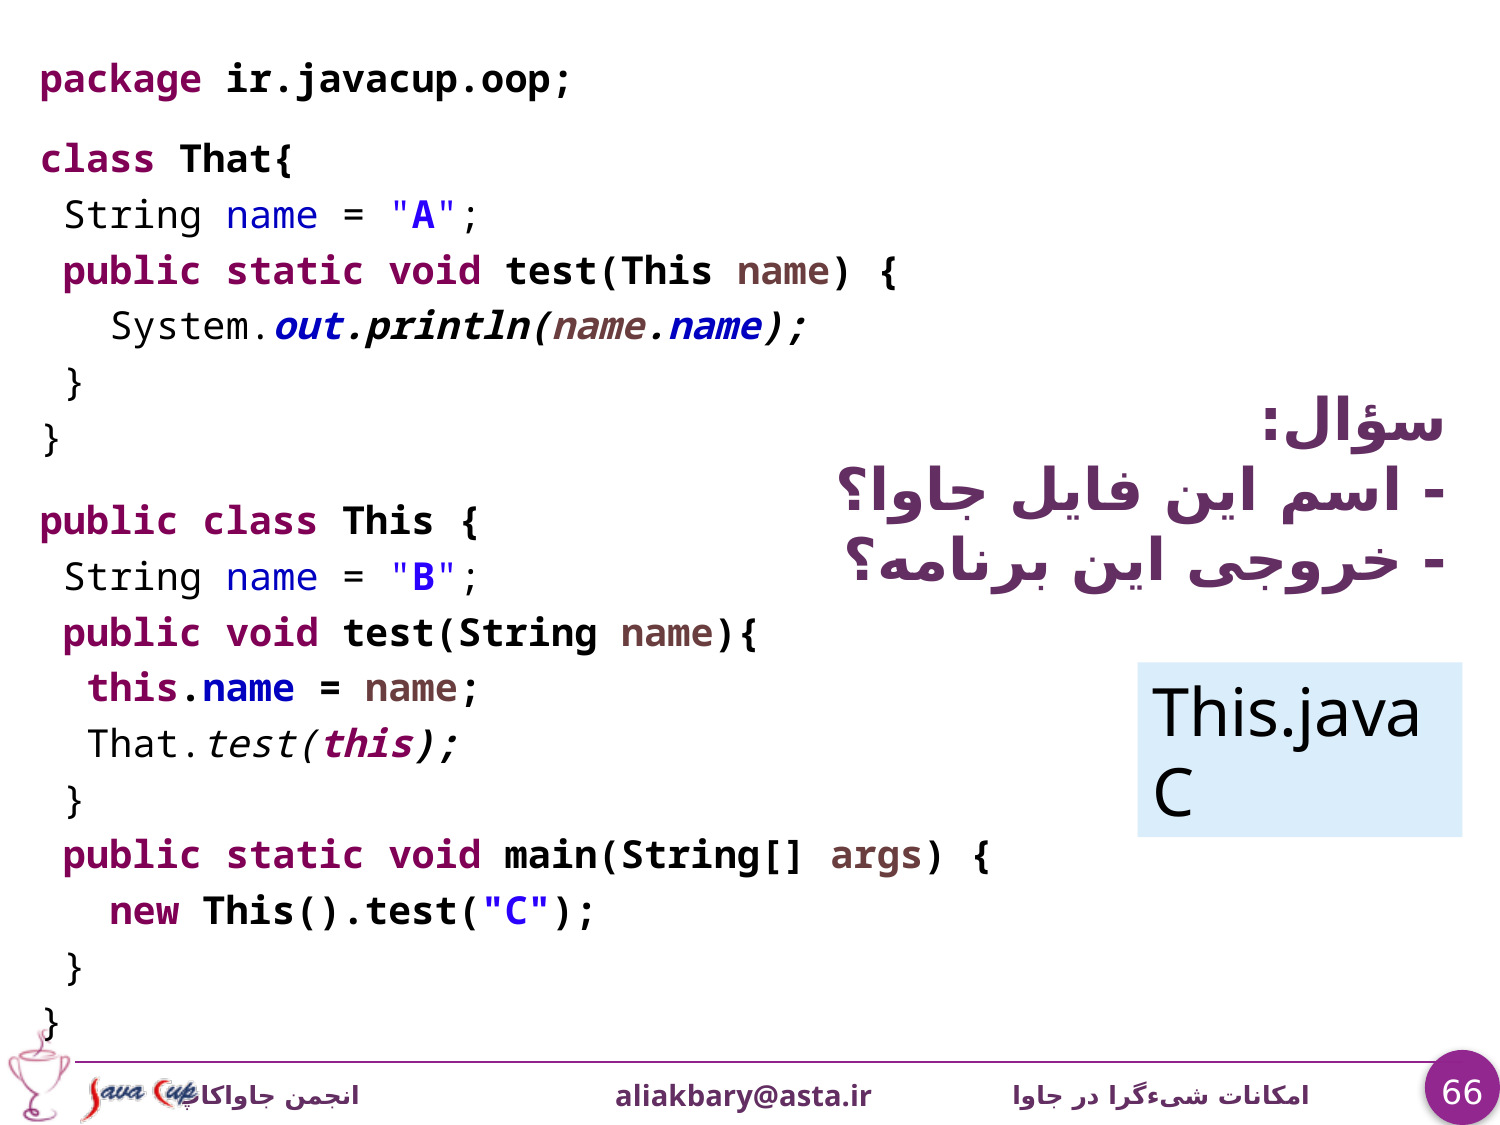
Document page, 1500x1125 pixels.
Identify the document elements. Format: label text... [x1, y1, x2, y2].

text_box This.java C [1137, 662, 1463, 838]
list package ir.javacup.oop; class That{ String name = "A"; public static void test(This name) { System.out.println(name.name); } } public class This { String name = "B"; public void test(String name){ this.name = name; That.test(this); } public static void main(String[] args) { new This().test("C"); } } [24, 37, 1463, 1063]
picture [79, 1076, 200, 1125]
picture [6, 1028, 75, 1125]
